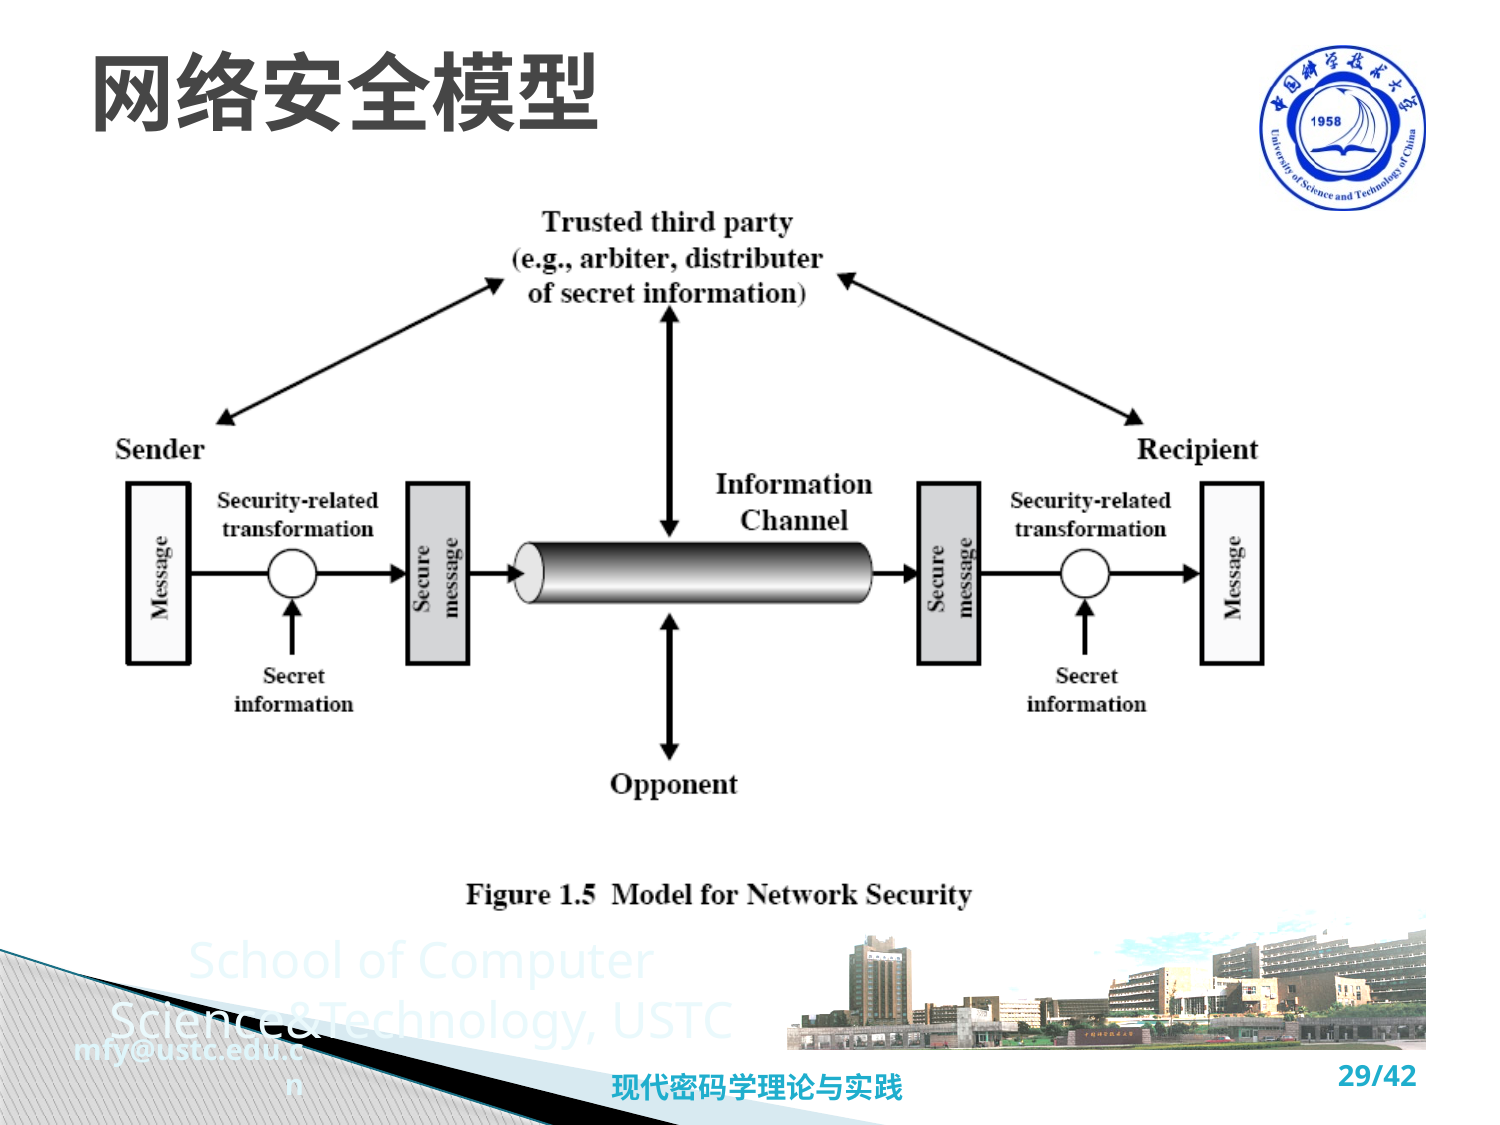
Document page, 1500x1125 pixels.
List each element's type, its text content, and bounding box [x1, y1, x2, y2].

title 网络安全模型 [75, 20, 1313, 161]
picture [105, 45, 1426, 932]
list [787, 861, 1426, 1050]
